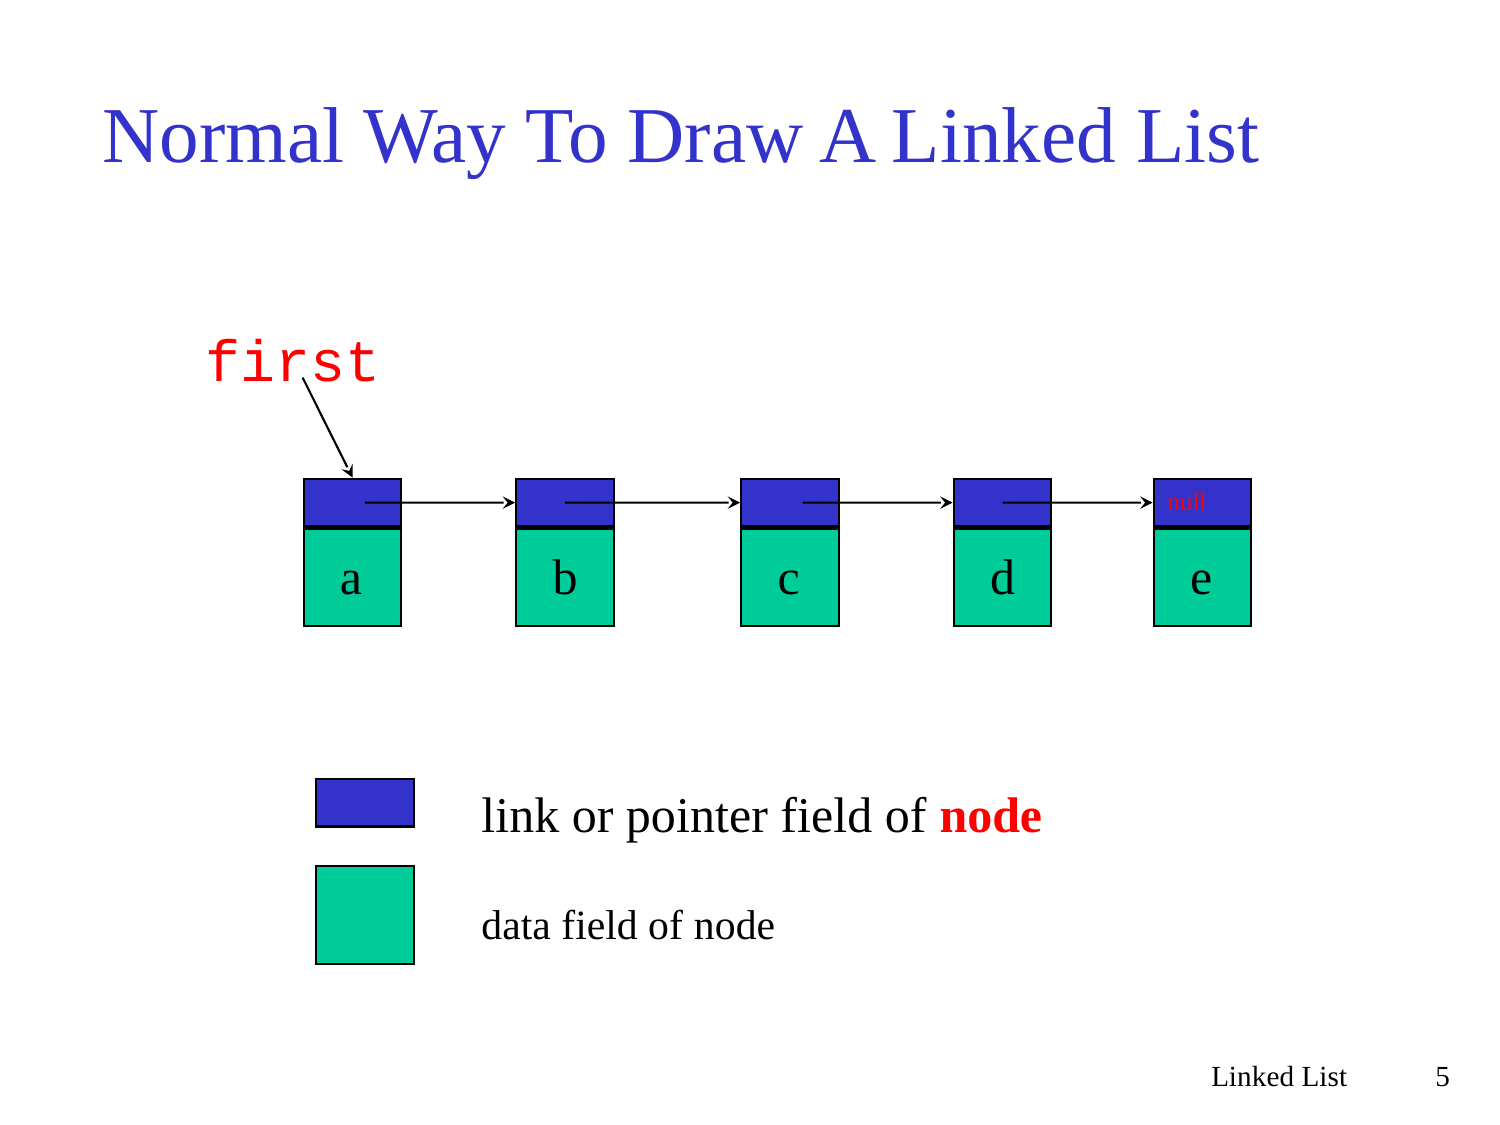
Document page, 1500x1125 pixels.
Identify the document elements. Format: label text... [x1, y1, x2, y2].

text_box link or pointer field of node [466, 774, 1194, 850]
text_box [189, 314, 1253, 627]
slide_number 5 [1362, 1049, 1466, 1125]
footer Linked List [887, 1049, 1362, 1125]
title Normal Way To Draw A Linked List [87, 37, 1363, 225]
text_box [316, 866, 414, 964]
text_box data field of node [466, 890, 1292, 956]
text_box [316, 778, 414, 827]
